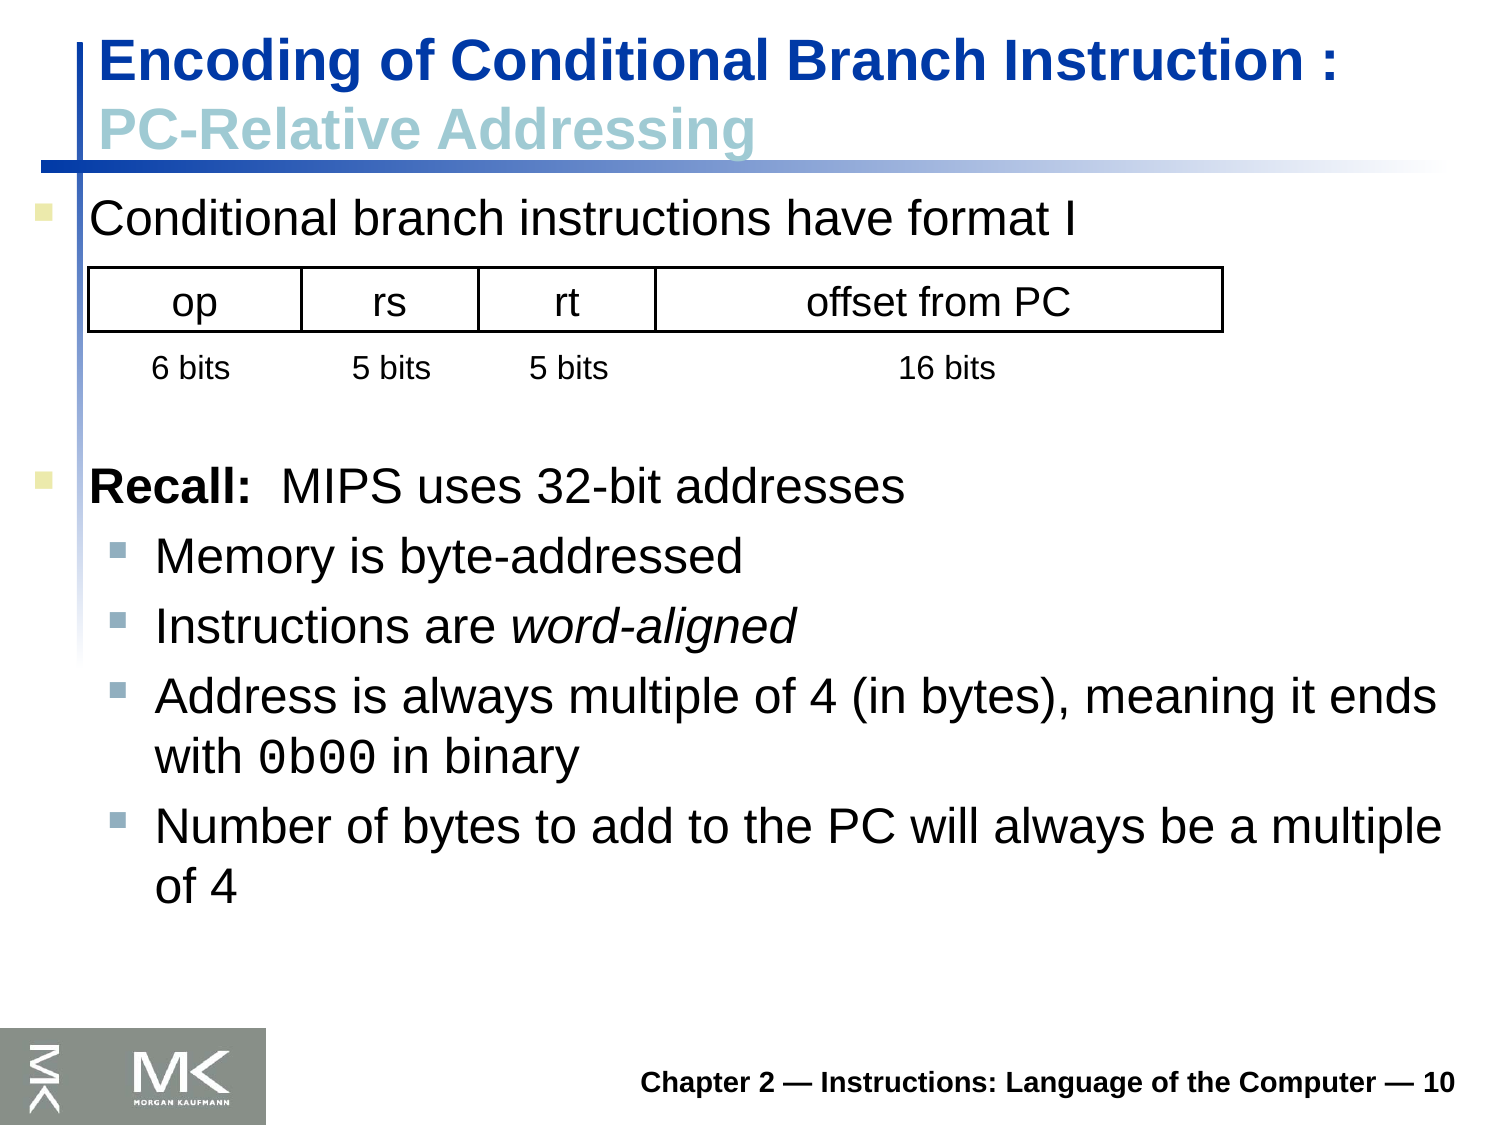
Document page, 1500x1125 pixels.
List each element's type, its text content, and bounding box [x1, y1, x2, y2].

picture [0, 1028, 266, 1125]
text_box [88, 266, 1223, 395]
footer Chapter 2 — Instructions: Language of the Computer — 10 [277, 1046, 1471, 1106]
list Conditional branch instructions have format I Recall: MIPS uses 32-bit addresses Memory is byte-addressed Instructions are word-aligned Address is always multiple of 4 (in bytes), meaning it ends with 0b00 in binary Number of bytes to add to the PC will always be a multiple of 4 [17, 184, 1461, 1094]
title Encoding of Conditional Branch Instruction : PC-Relative Addressing [83, 12, 1466, 170]
